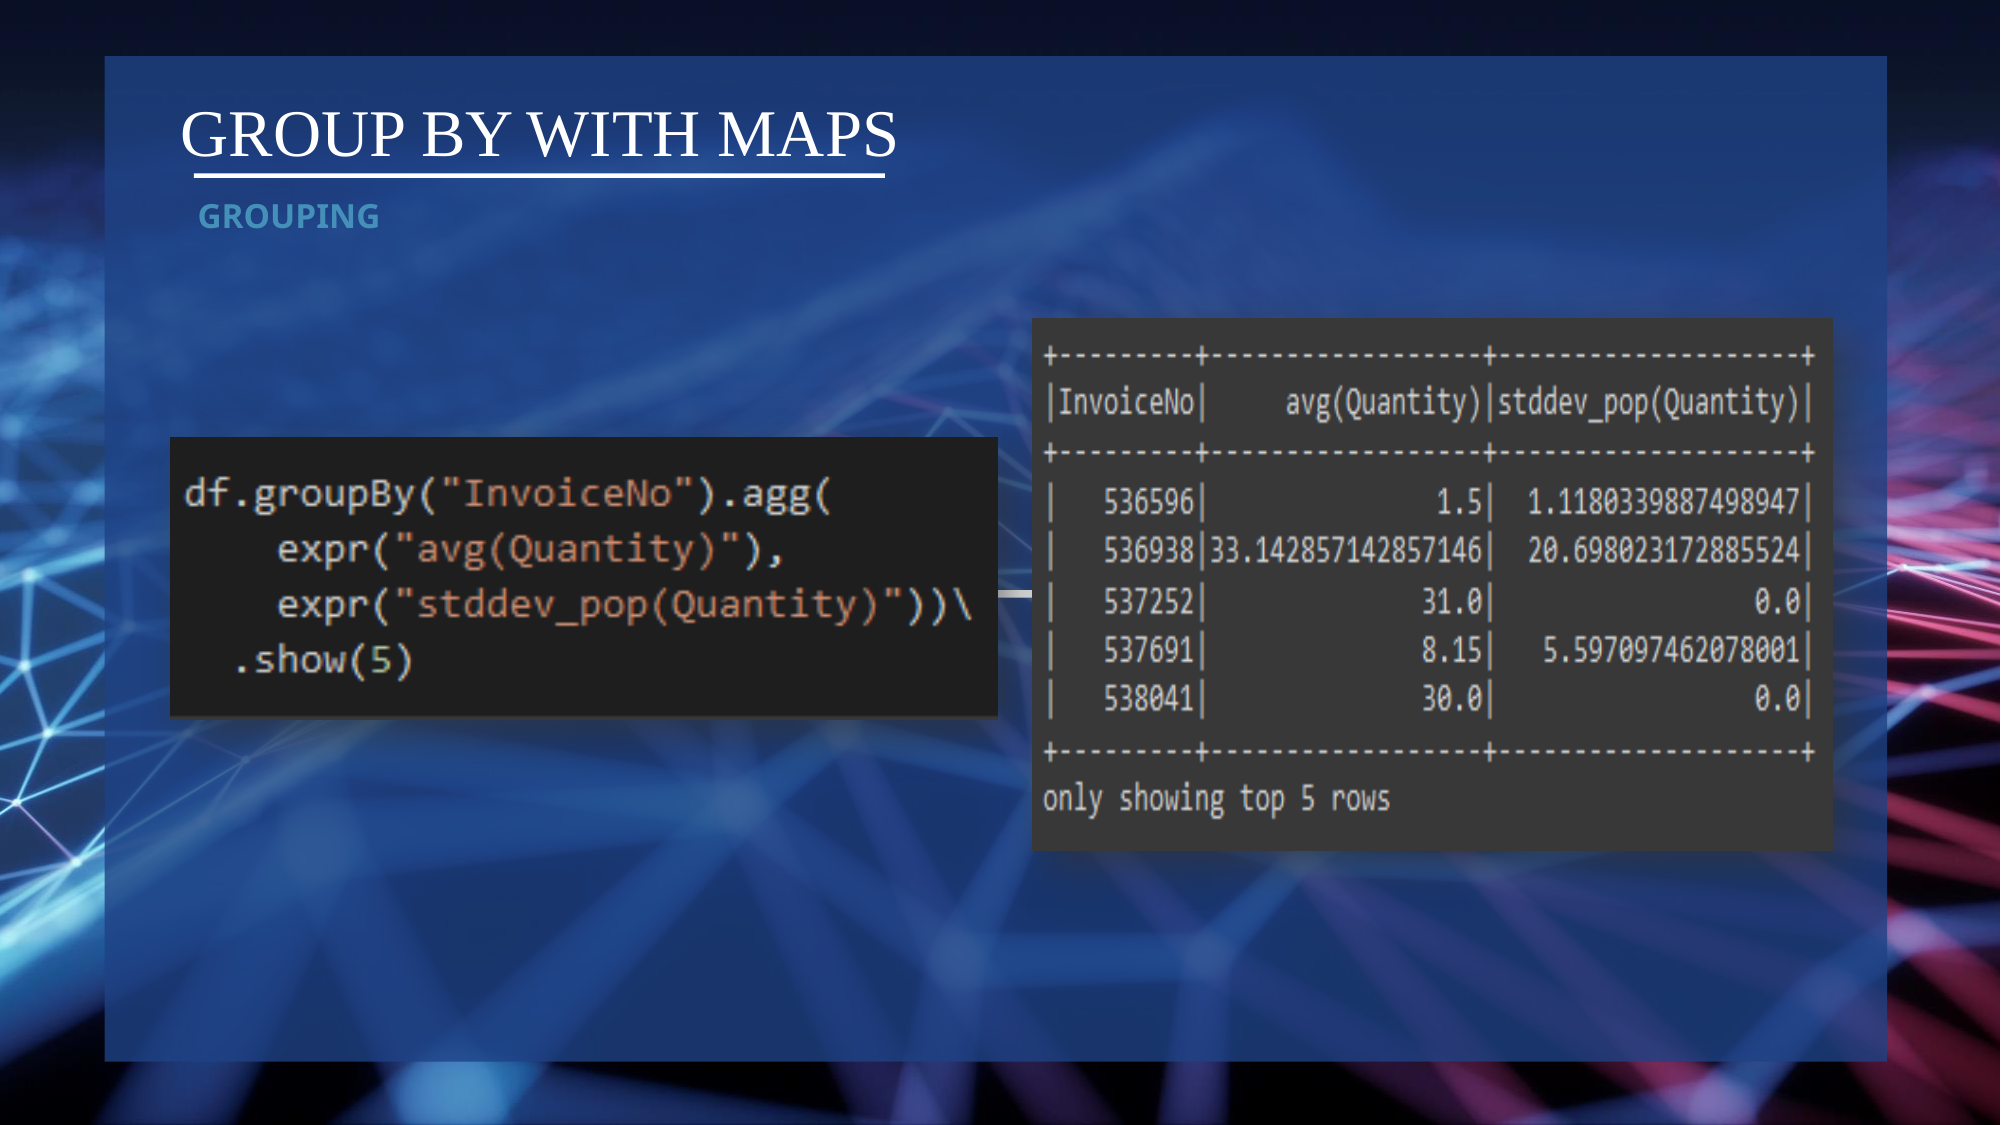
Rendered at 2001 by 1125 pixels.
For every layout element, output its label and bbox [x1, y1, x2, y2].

picture [0, 0, 2000, 1125]
text_box [170, 317, 1834, 851]
